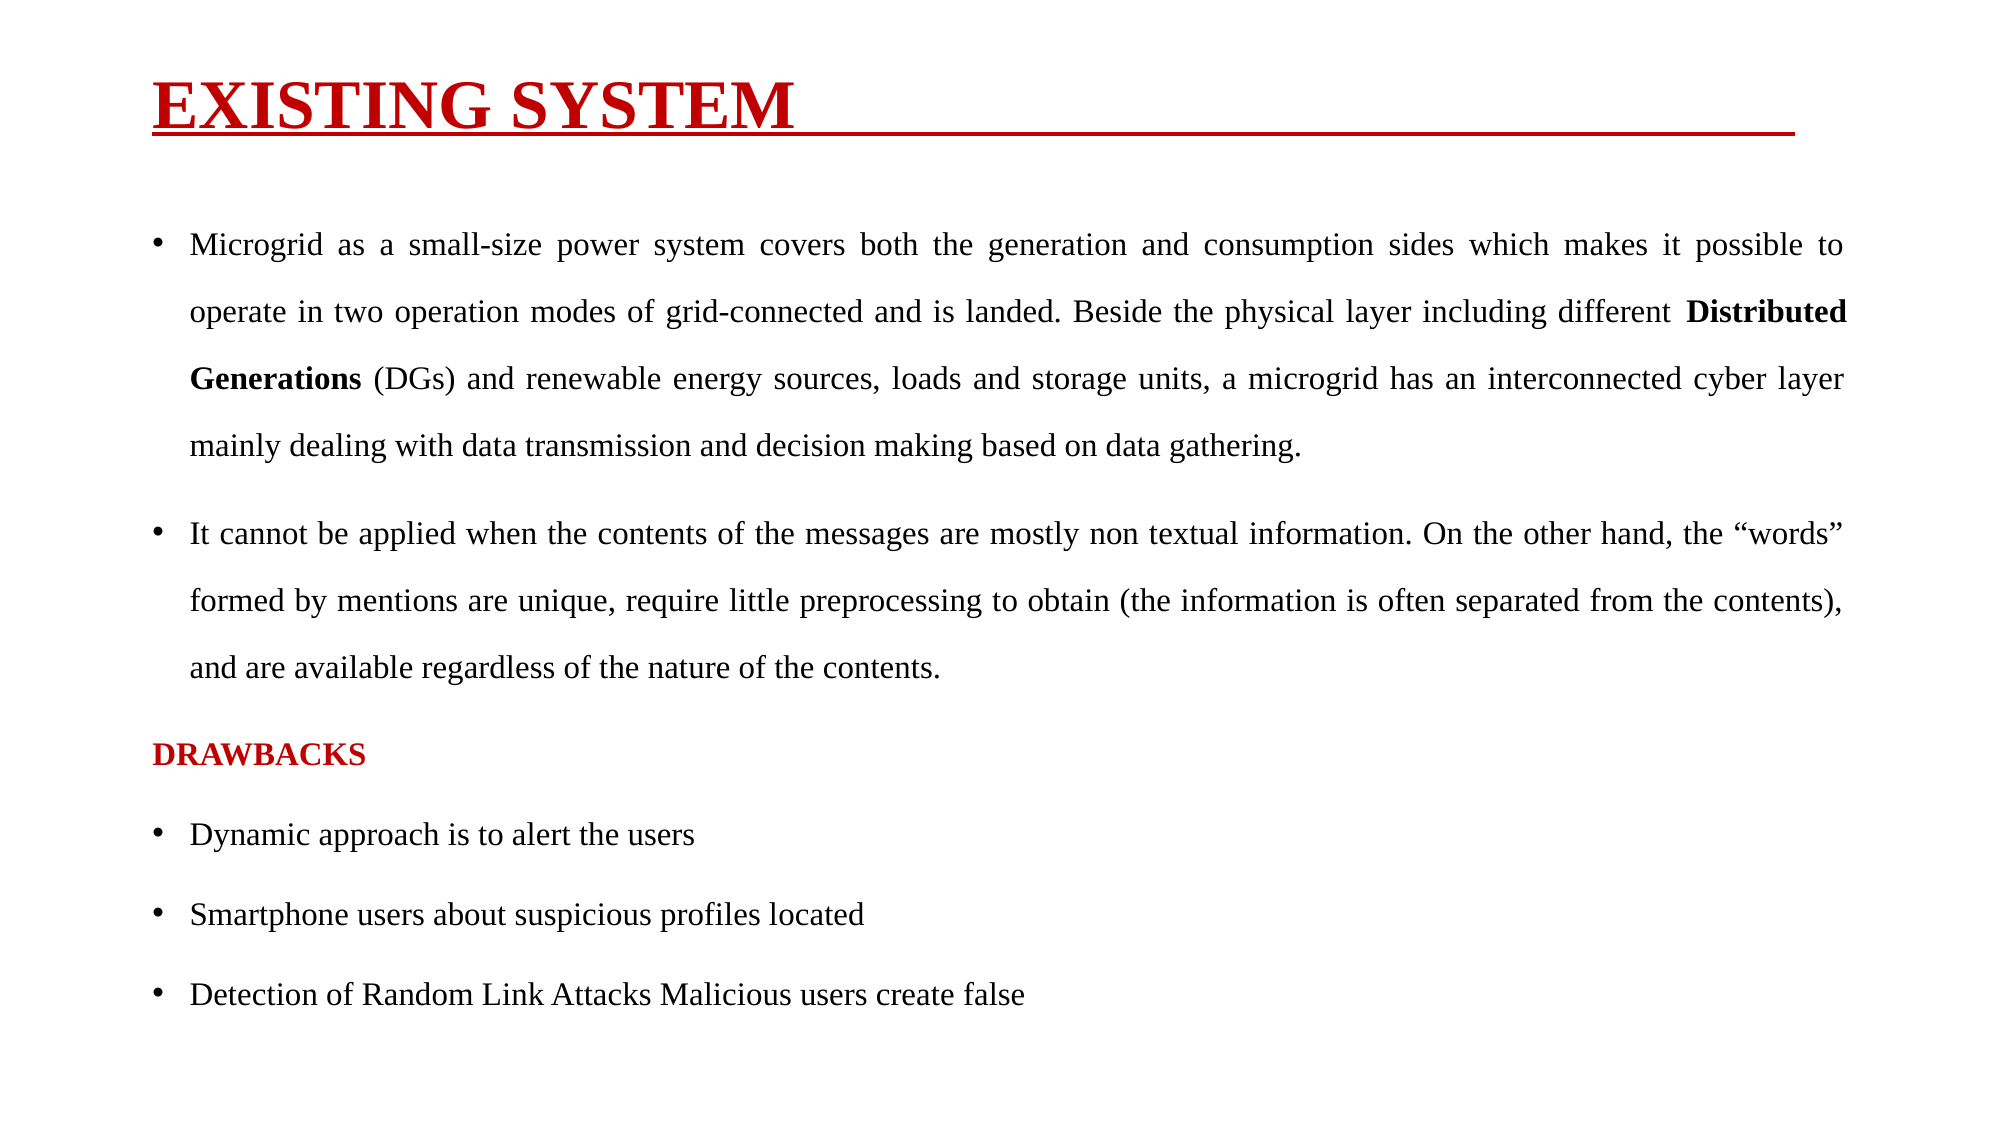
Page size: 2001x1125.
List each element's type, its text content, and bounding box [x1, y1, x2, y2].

title EXISTING SYSTEM [137, 59, 1863, 152]
list Microgrid as a small-size power system covers both the generation and consumption sides which makes it possible to operate in two operation modes of grid-connected and is landed. Beside the physical layer including different Distributed Generations (DGs) and renewable energy sources, loads and storage units, a microgrid has an interconnected cyber layer mainly dealing with data transmission and decision making based on data gathering. It cannot be applied when the contents of the messages are mostly non textual information. On the other hand, the “words” formed by mentions are unique, require little preprocessing to obtain (the information is often separated from the contents), and are available regardless of the nature of the contents. DRAWBACKS Dynamic approach is to alert the users Smartphone users about suspicious profiles located Detection of Random Link Attacks Malicious users create false [137, 187, 1863, 1023]
